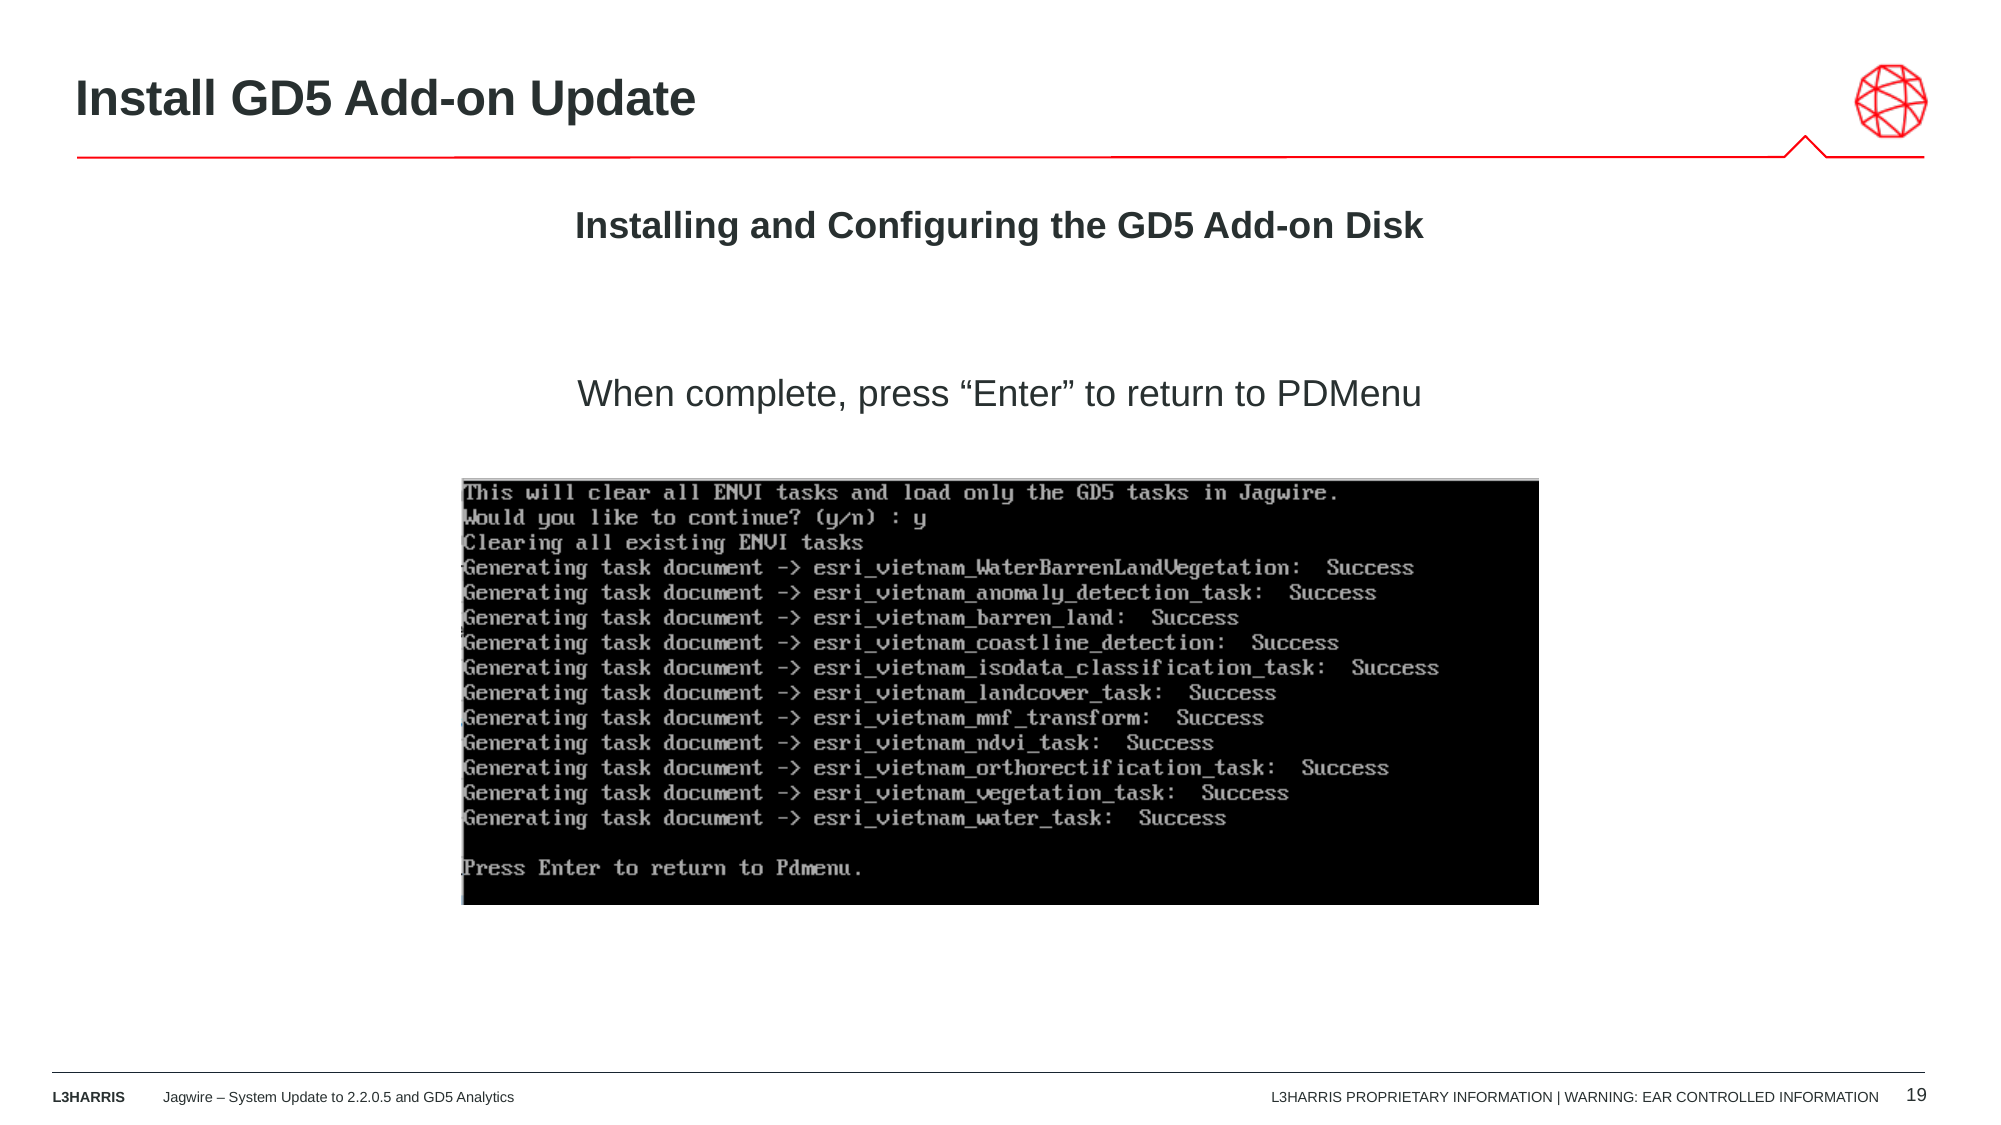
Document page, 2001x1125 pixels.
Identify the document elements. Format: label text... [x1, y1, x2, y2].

text_box When complete, press “Enter” to return to PDMenu [577, 368, 1423, 414]
text_box Installing and Configuring the GD5 Add-on Disk [500, 193, 1500, 253]
picture [461, 477, 1539, 906]
title Install GD5 Add-on Update [75, 47, 1575, 153]
